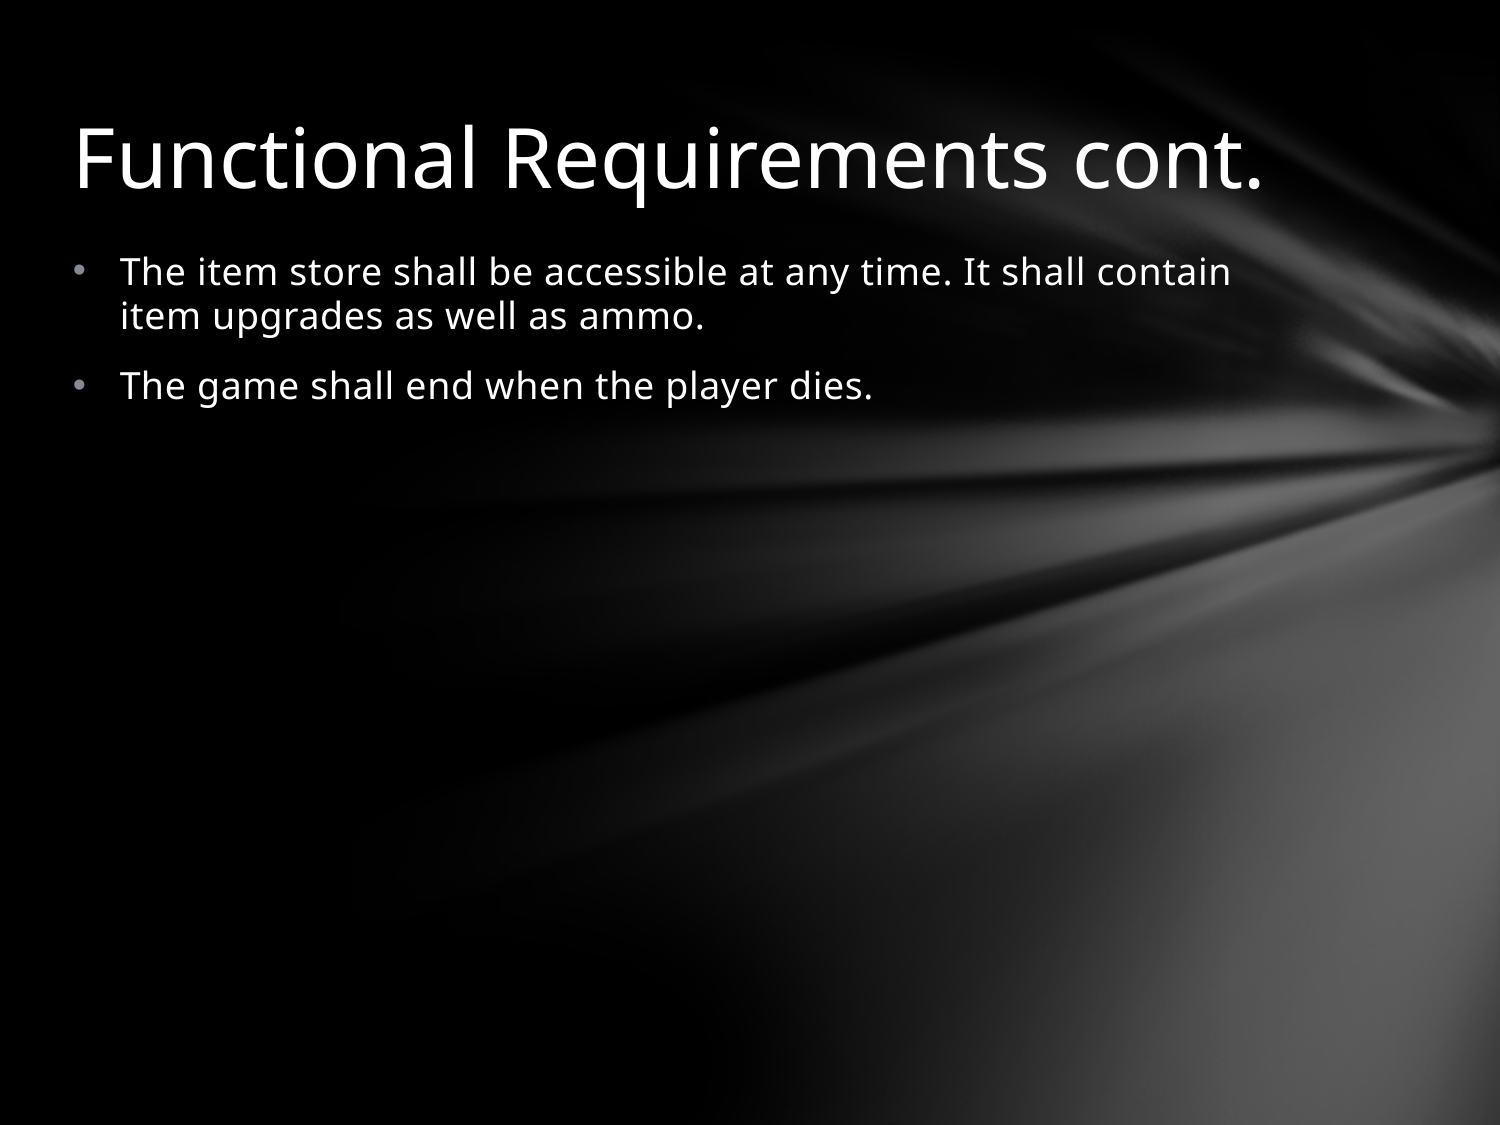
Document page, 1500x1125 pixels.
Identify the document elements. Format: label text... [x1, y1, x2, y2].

title Functional Requirements cont. [57, 37, 1318, 213]
list The item store shall be accessible at any time. It shall contain item upgrades as well as ammo. The game shall end when the player dies. [57, 239, 1318, 1015]
